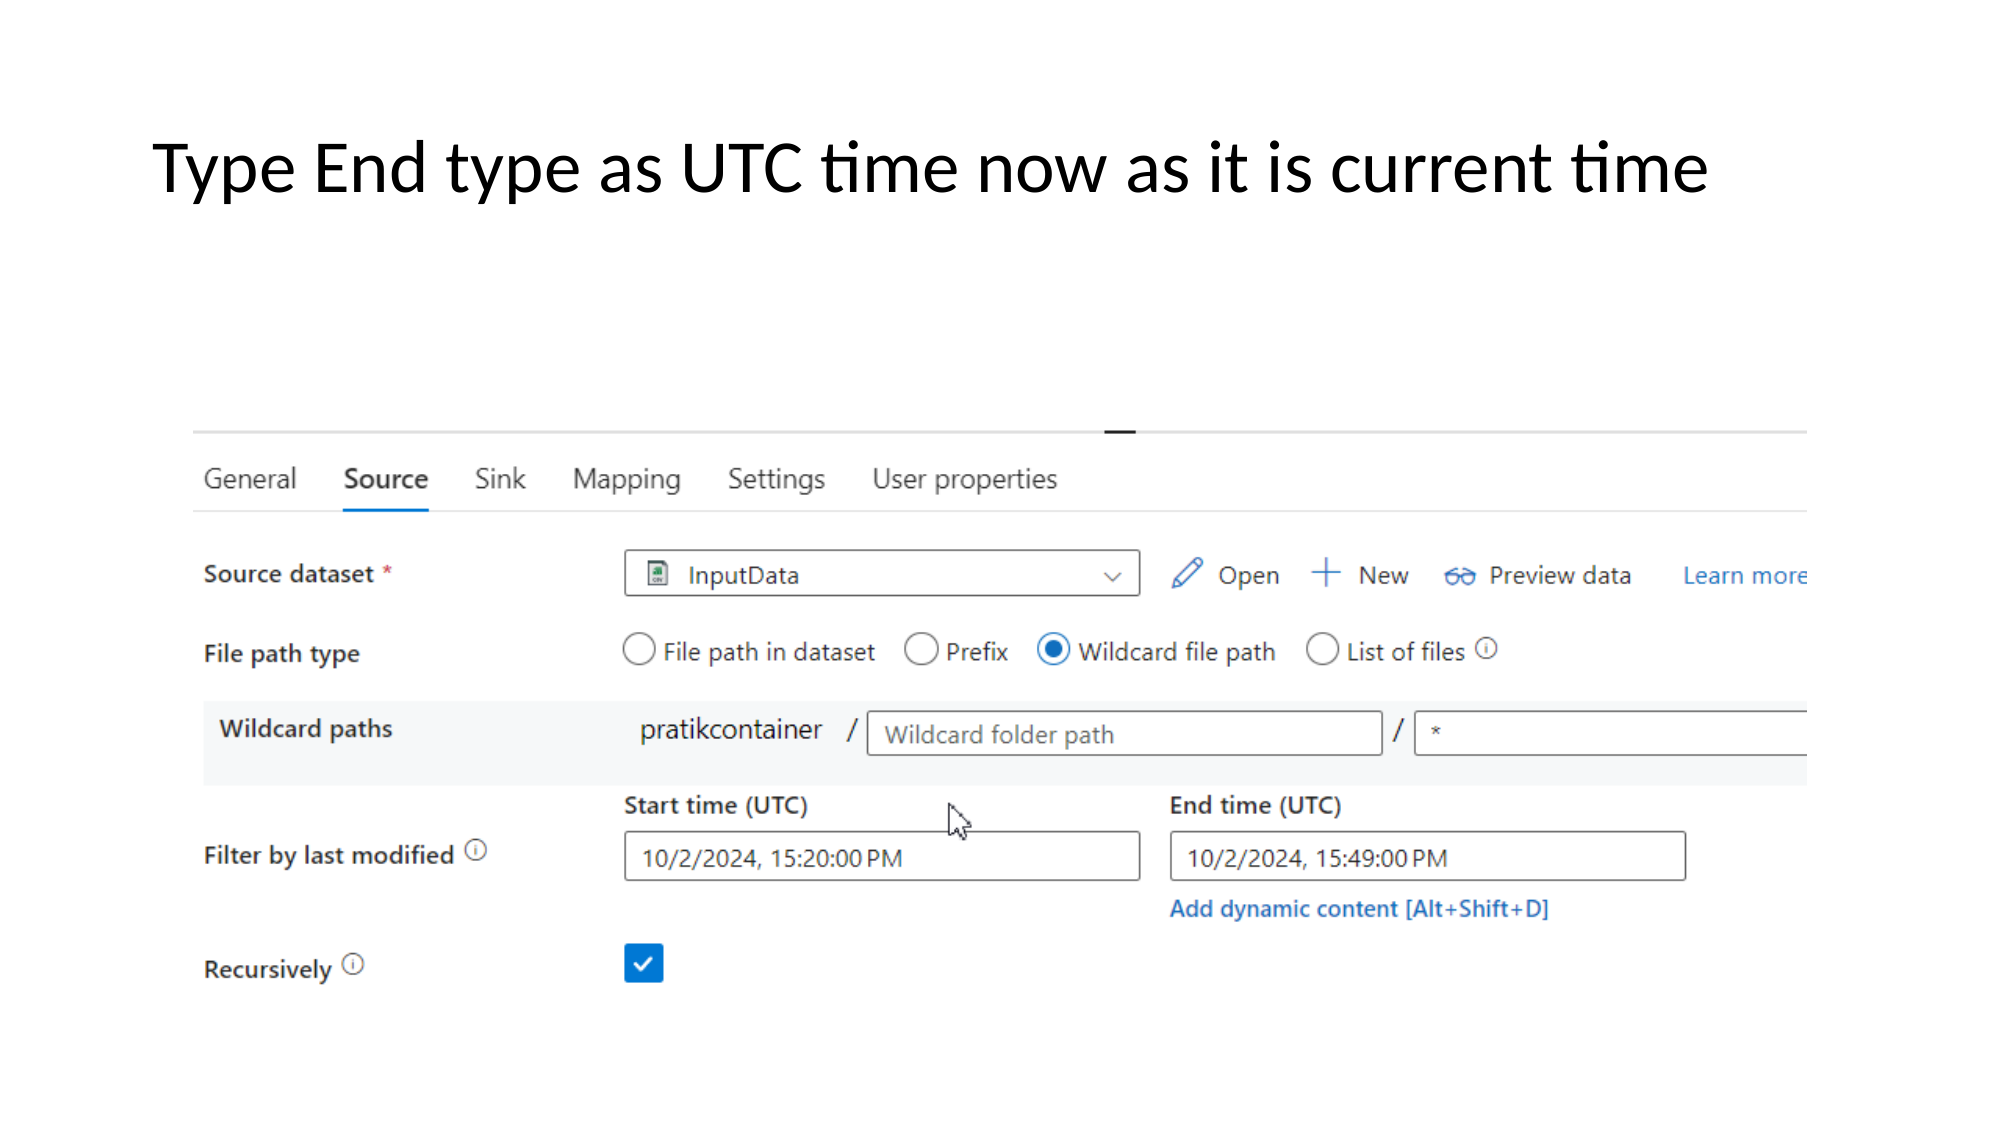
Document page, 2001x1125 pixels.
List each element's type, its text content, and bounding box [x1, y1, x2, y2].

title Type End type as UTC time now as it is current time [137, 59, 1863, 278]
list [193, 326, 1807, 987]
